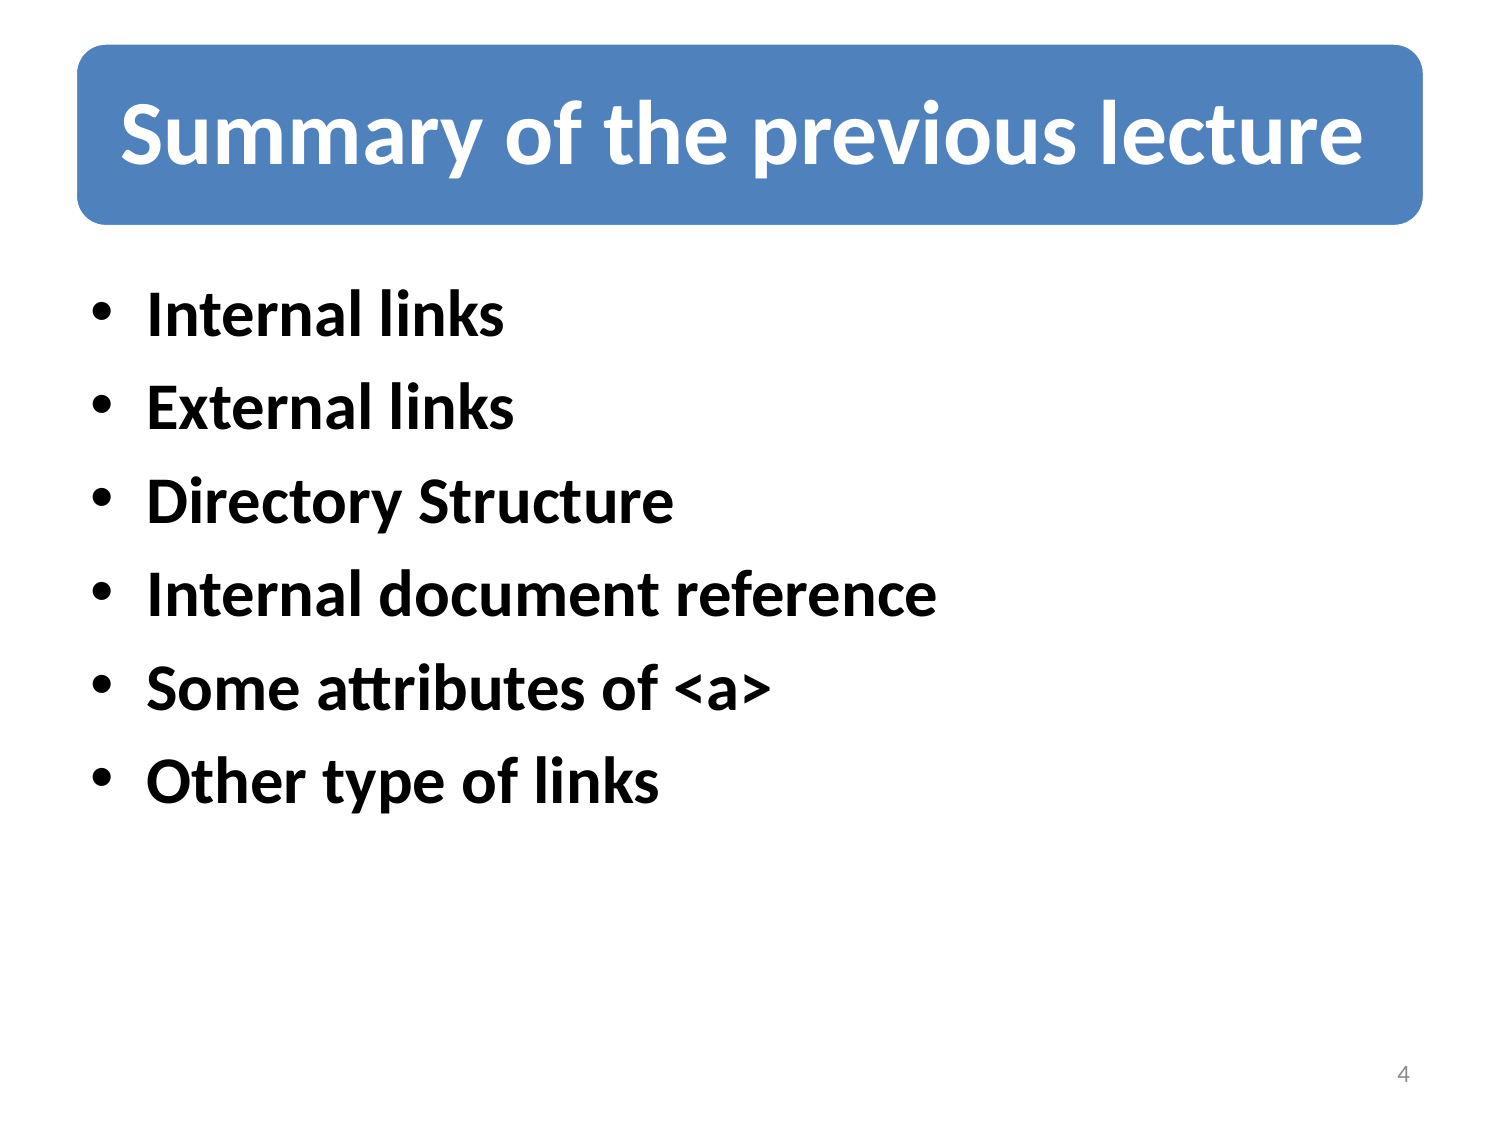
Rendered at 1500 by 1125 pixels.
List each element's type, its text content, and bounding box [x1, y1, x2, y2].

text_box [74, 0, 1426, 269]
list Internal links External links Directory Structure Internal document reference Some attributes of <a> Other type of links [75, 275, 1425, 1005]
slide_number 4 [1074, 1042, 1425, 1103]
